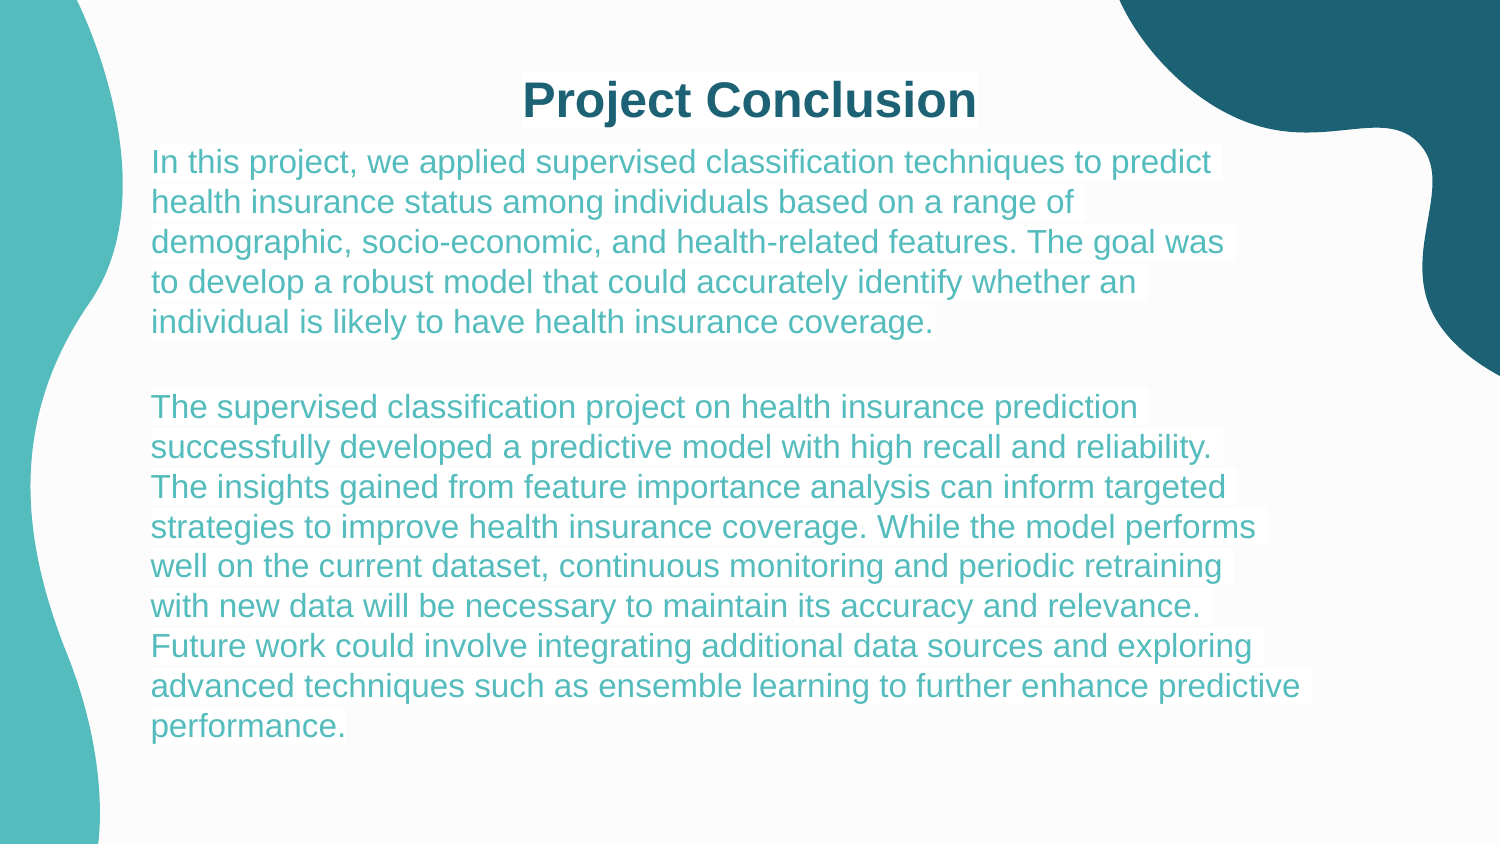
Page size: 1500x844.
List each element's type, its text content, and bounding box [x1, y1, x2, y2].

text_box The supervised classification project on health insurance prediction successfully developed a predictive model with high recall and reliability. The insights gained from feature importance analysis can inform targeted strategies to improve health insurance coverage. While the model performs well on the current dataset, continuous monitoring and periodic retraining with new data will be necessary to maintain its accuracy and relevance. Future work could involve integrating additional data sources and exploring advanced techniques such as ensemble learning to further enhance predictive performance. [135, 377, 1327, 787]
title Project Conclusion [320, 52, 1180, 133]
text_box In this project, we applied supervised classification techniques to predict health insurance status among individuals based on a range of demographic, socio-economic, and health-related features. The goal was to develop a robust model that could accurately identify whether an individual is likely to have health insurance coverage. [136, 133, 1251, 377]
